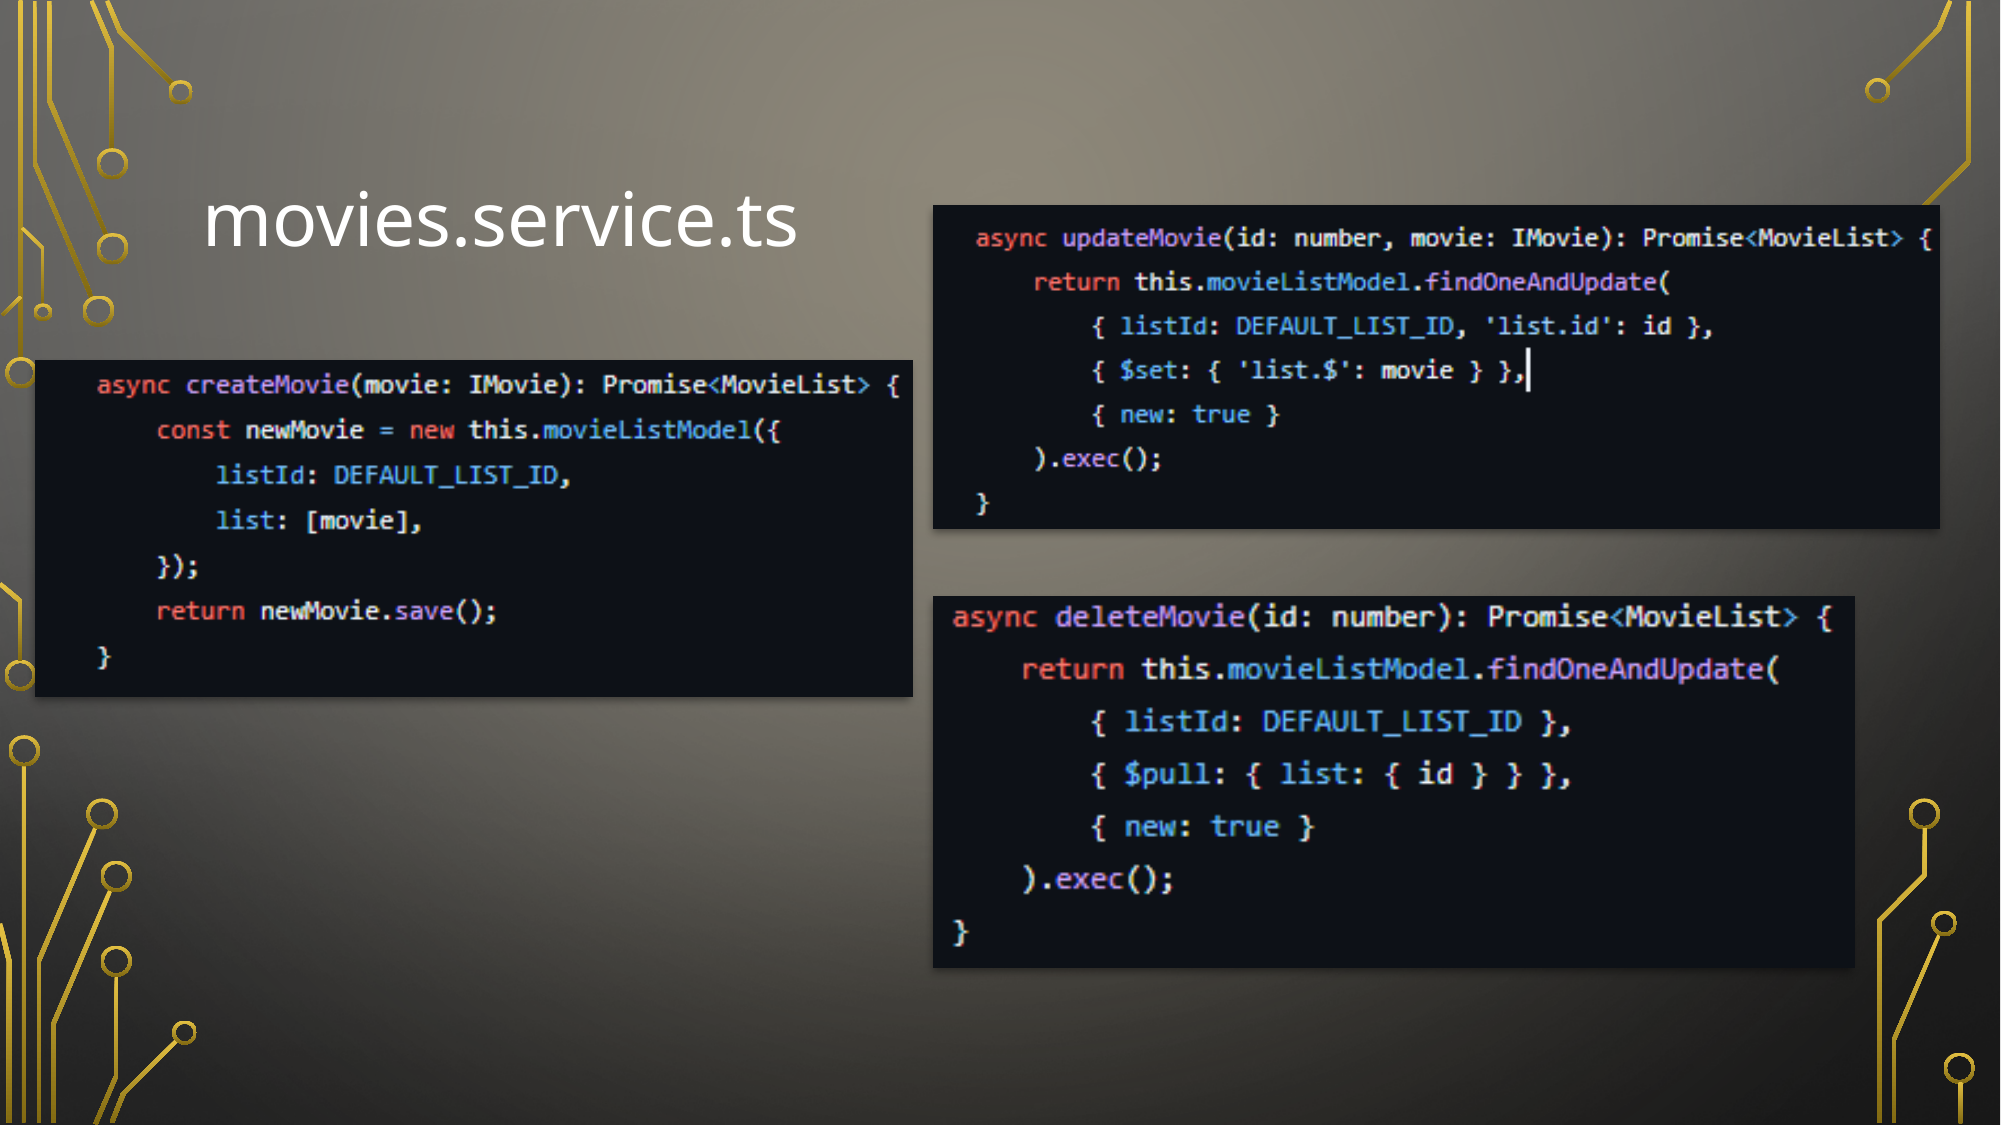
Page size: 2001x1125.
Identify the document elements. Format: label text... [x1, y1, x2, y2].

picture [933, 596, 1855, 969]
picture [35, 360, 913, 697]
title movies.service.ts [187, 101, 1813, 344]
picture [933, 205, 1940, 529]
